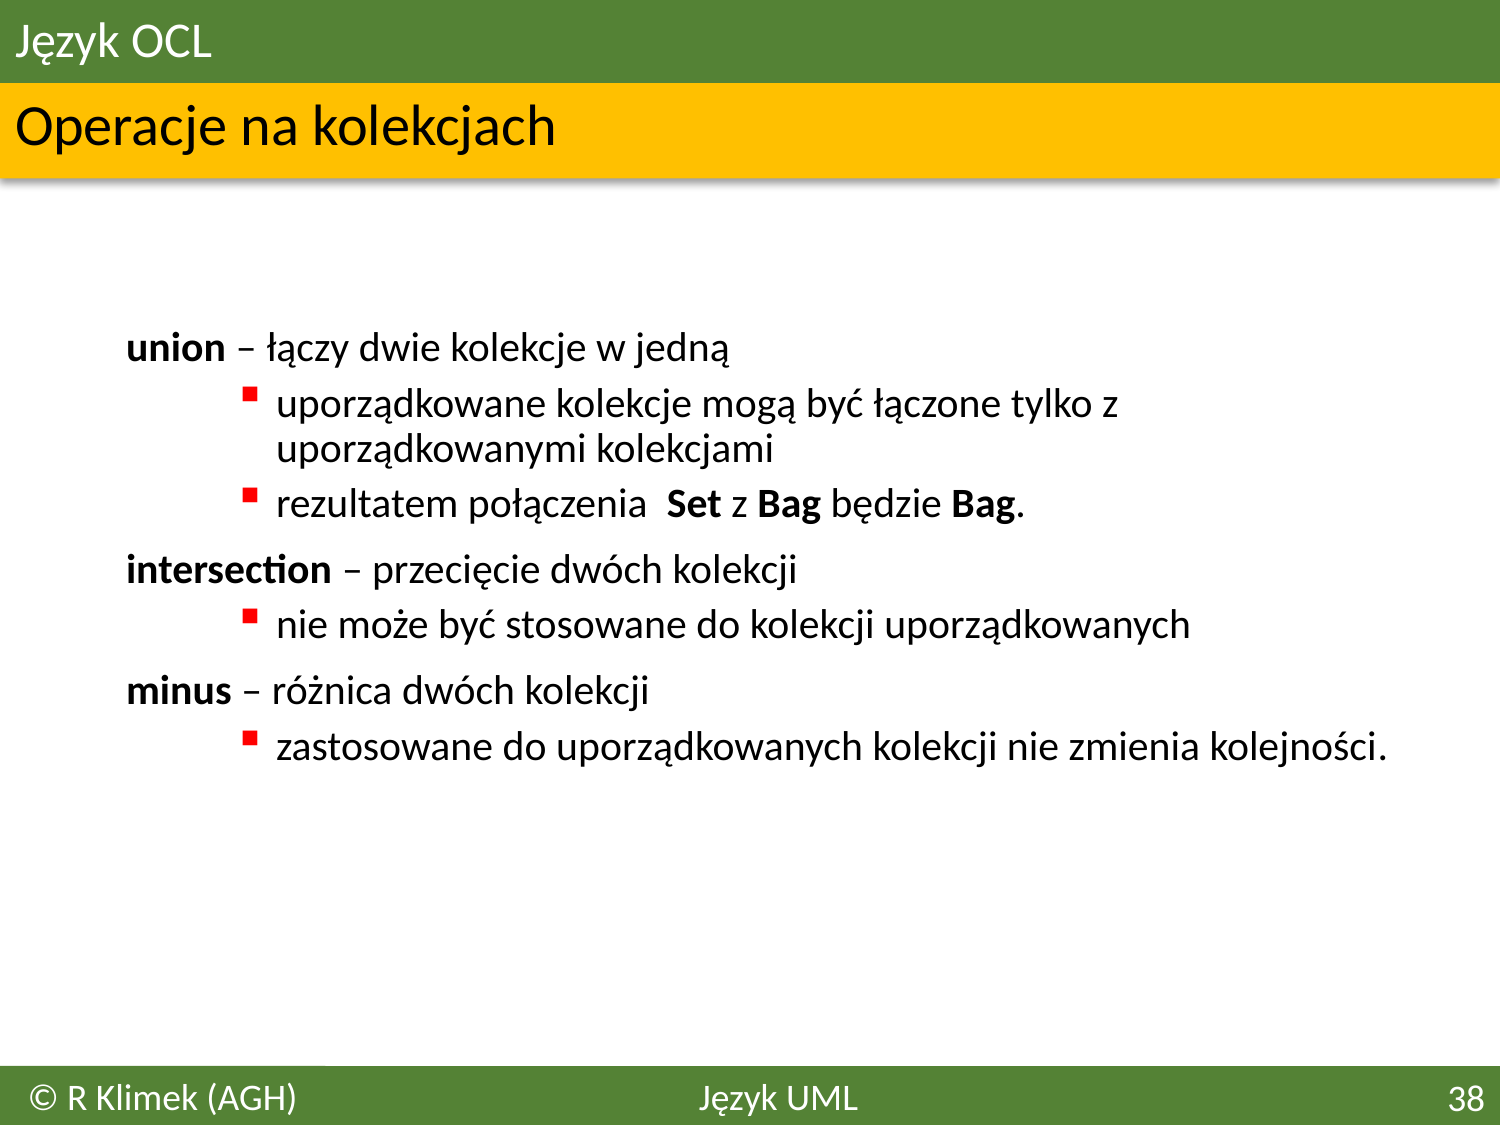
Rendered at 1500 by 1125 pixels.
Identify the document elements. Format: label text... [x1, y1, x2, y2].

slide_number 38 [1232, 1066, 1500, 1125]
footer © R Klimek (AGH) [0, 1065, 326, 1125]
slide_number Język UML [326, 1066, 1232, 1125]
list Operacje na kolekcjach [0, 83, 1497, 172]
text_box union – łączy dwie kolekcje w jedną uporządkowane kolekcje mogą być łączone tylko z uporządkowanymi kolekcjami rezultatem połączenia Set z Bag będzie Bag. intersection – przecięcie dwóch kolekcji nie może być stosowane do kolekcji uporządkowanych minus – różnica dwóch kolekcji zastosowane do uporządkowanych kolekcji nie zmienia kolejności. [73, 318, 1424, 803]
title Język OCL [0, 0, 1500, 83]
